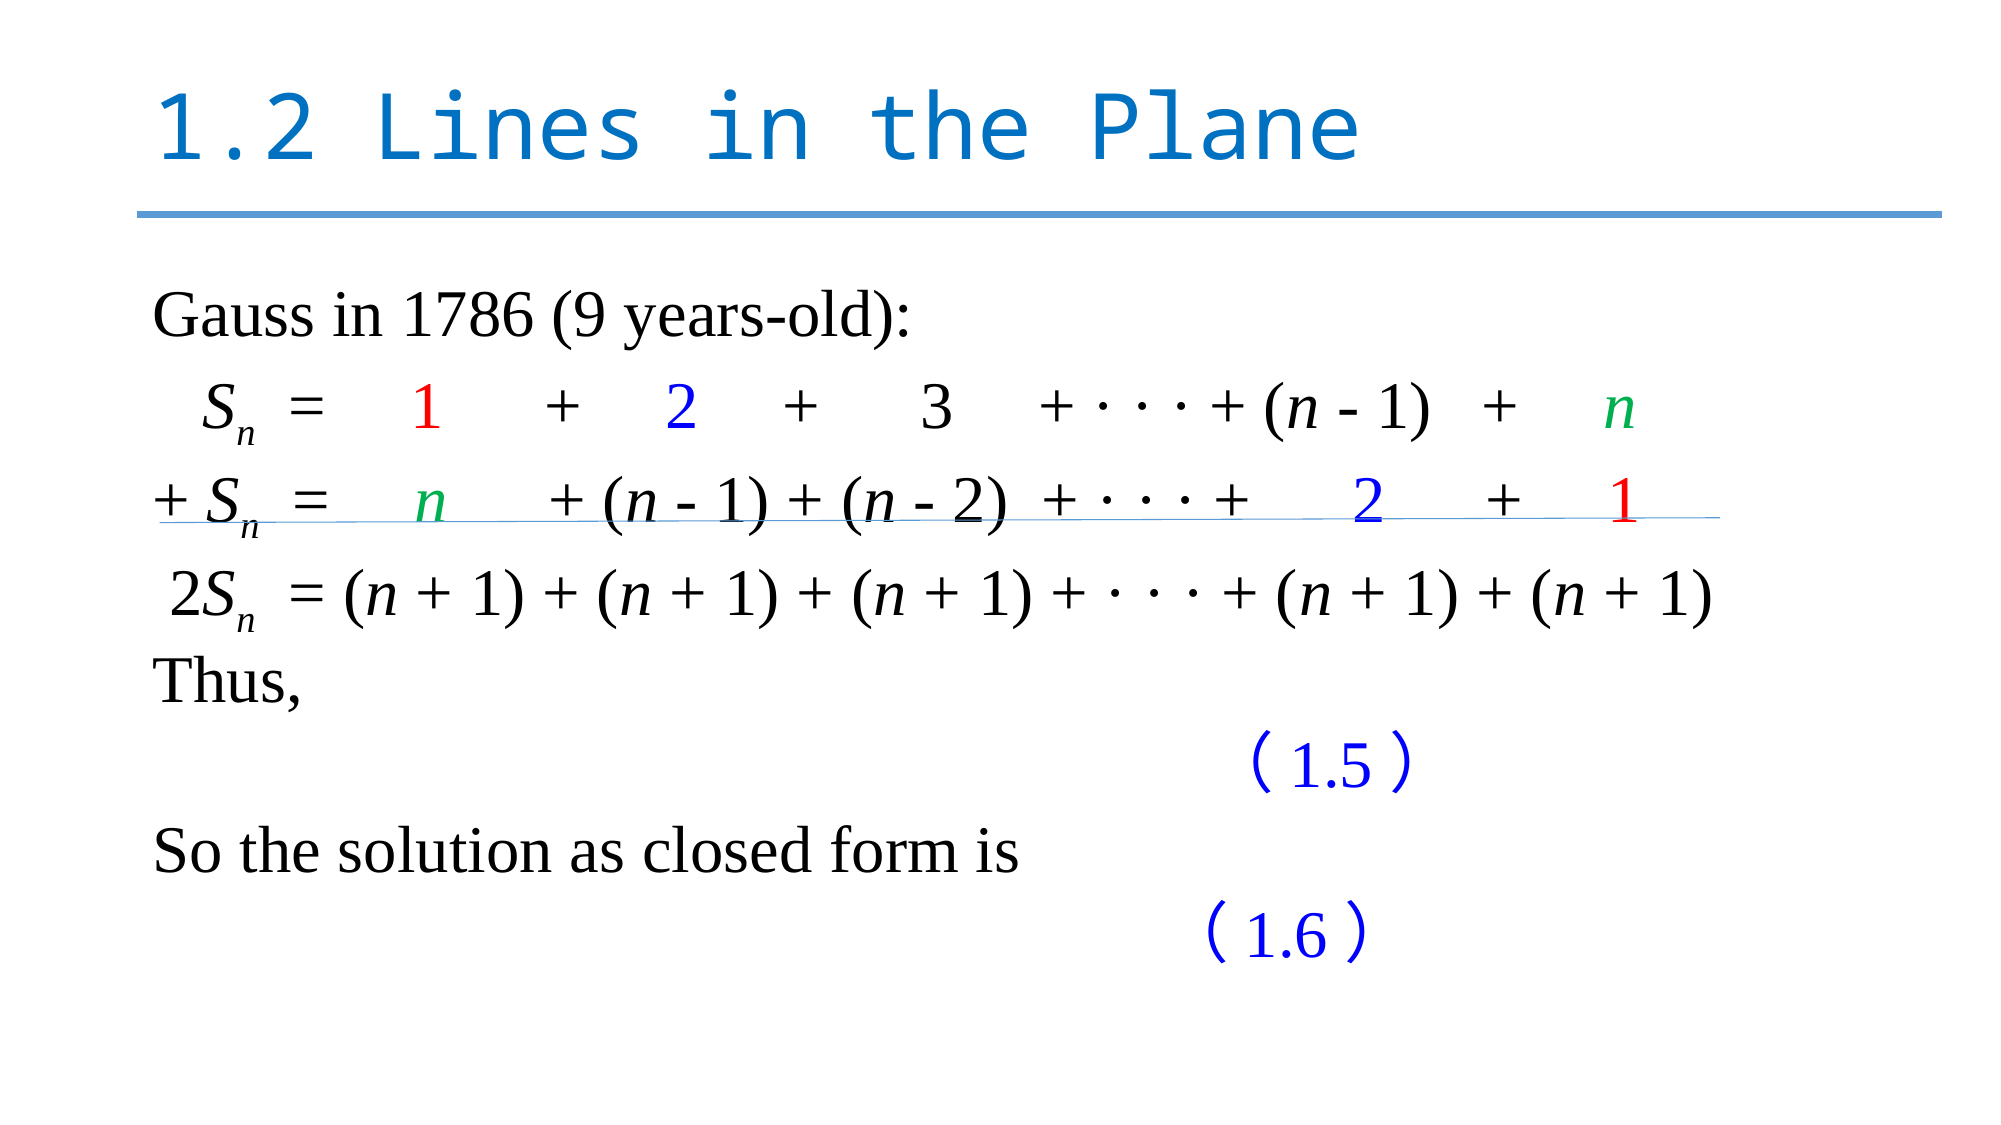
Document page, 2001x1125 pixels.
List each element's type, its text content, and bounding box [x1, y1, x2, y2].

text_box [159, 517, 1721, 523]
title 1.2 Lines in the Plane [137, 21, 1863, 239]
